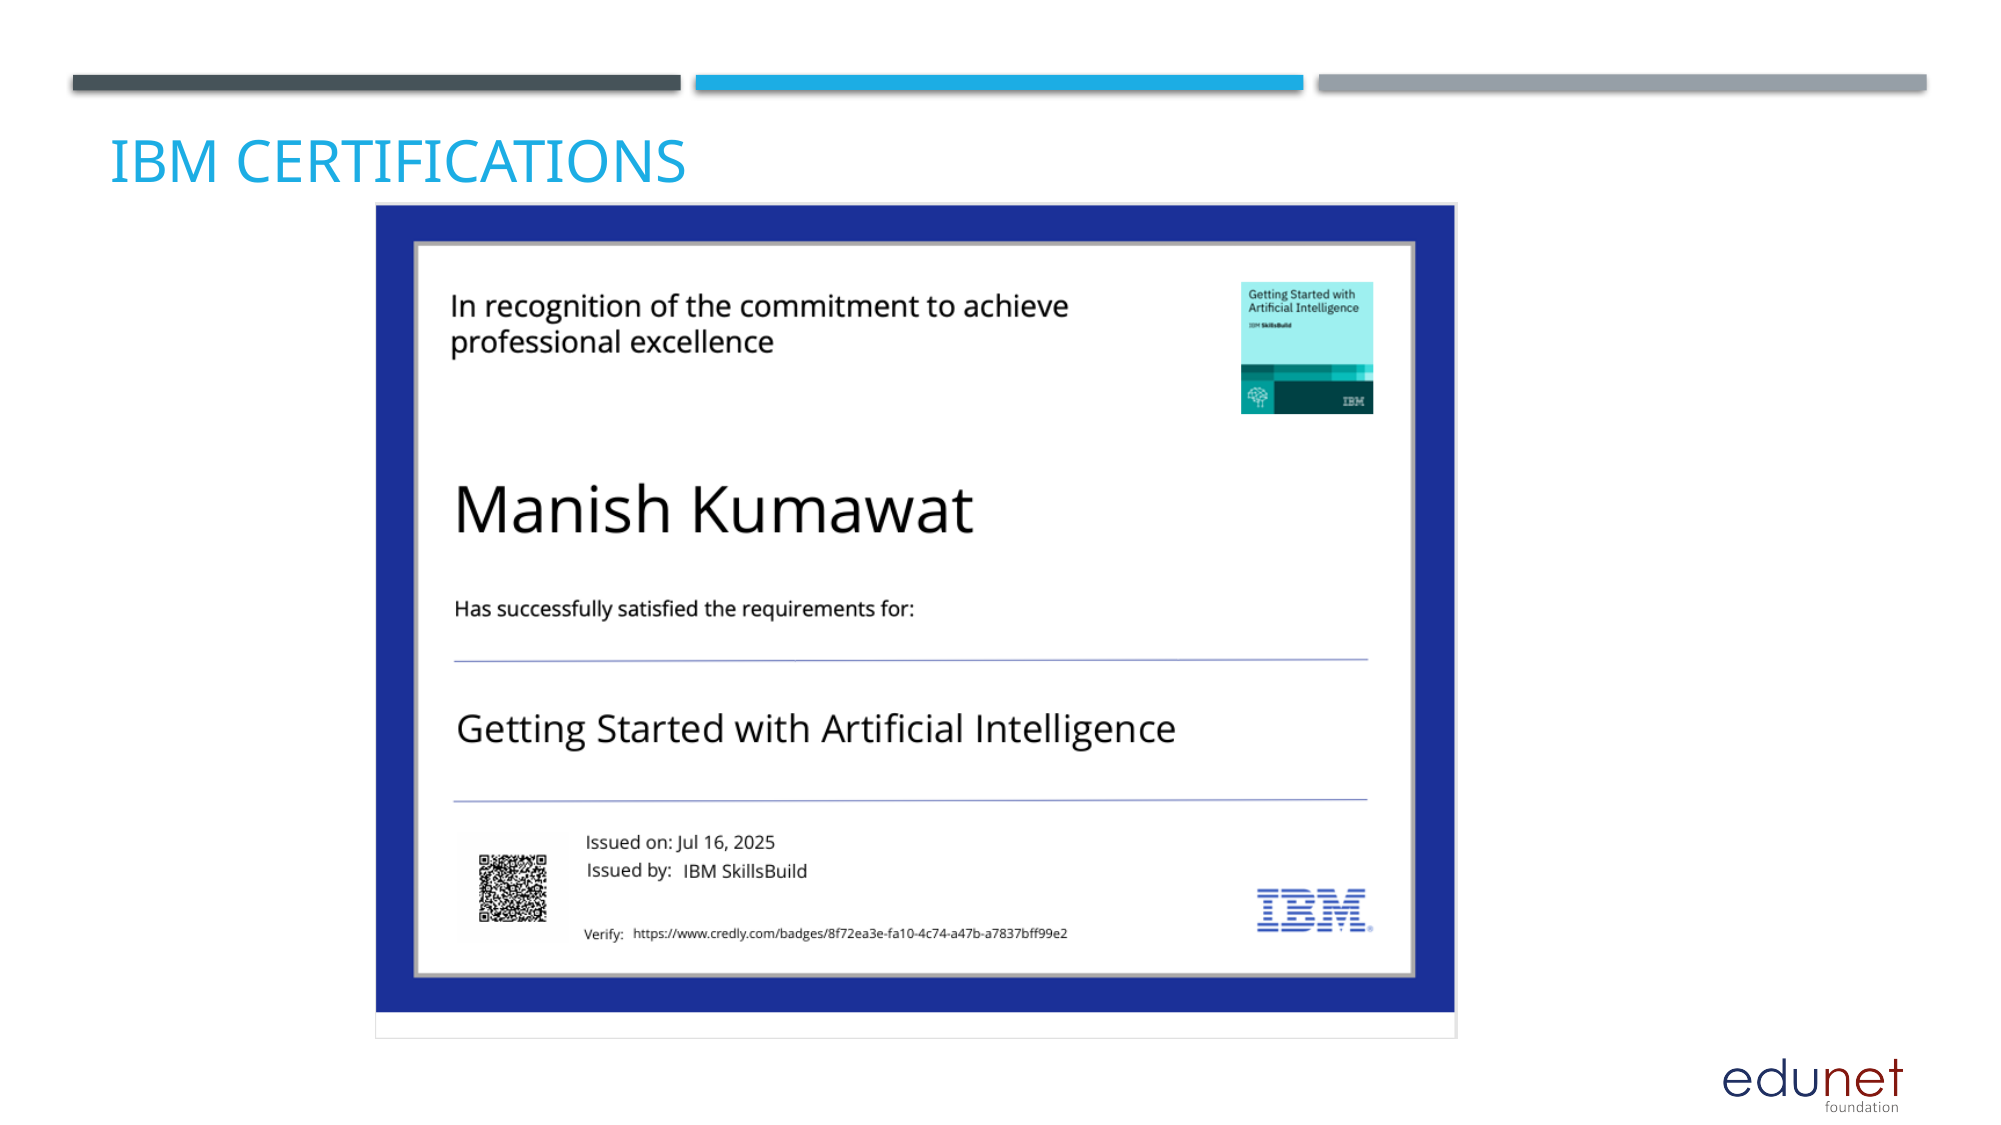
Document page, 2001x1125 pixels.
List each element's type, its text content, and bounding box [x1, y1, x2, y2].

picture [1719, 1056, 1905, 1116]
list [375, 201, 1458, 1039]
title IBM Certifications [95, 115, 1905, 203]
